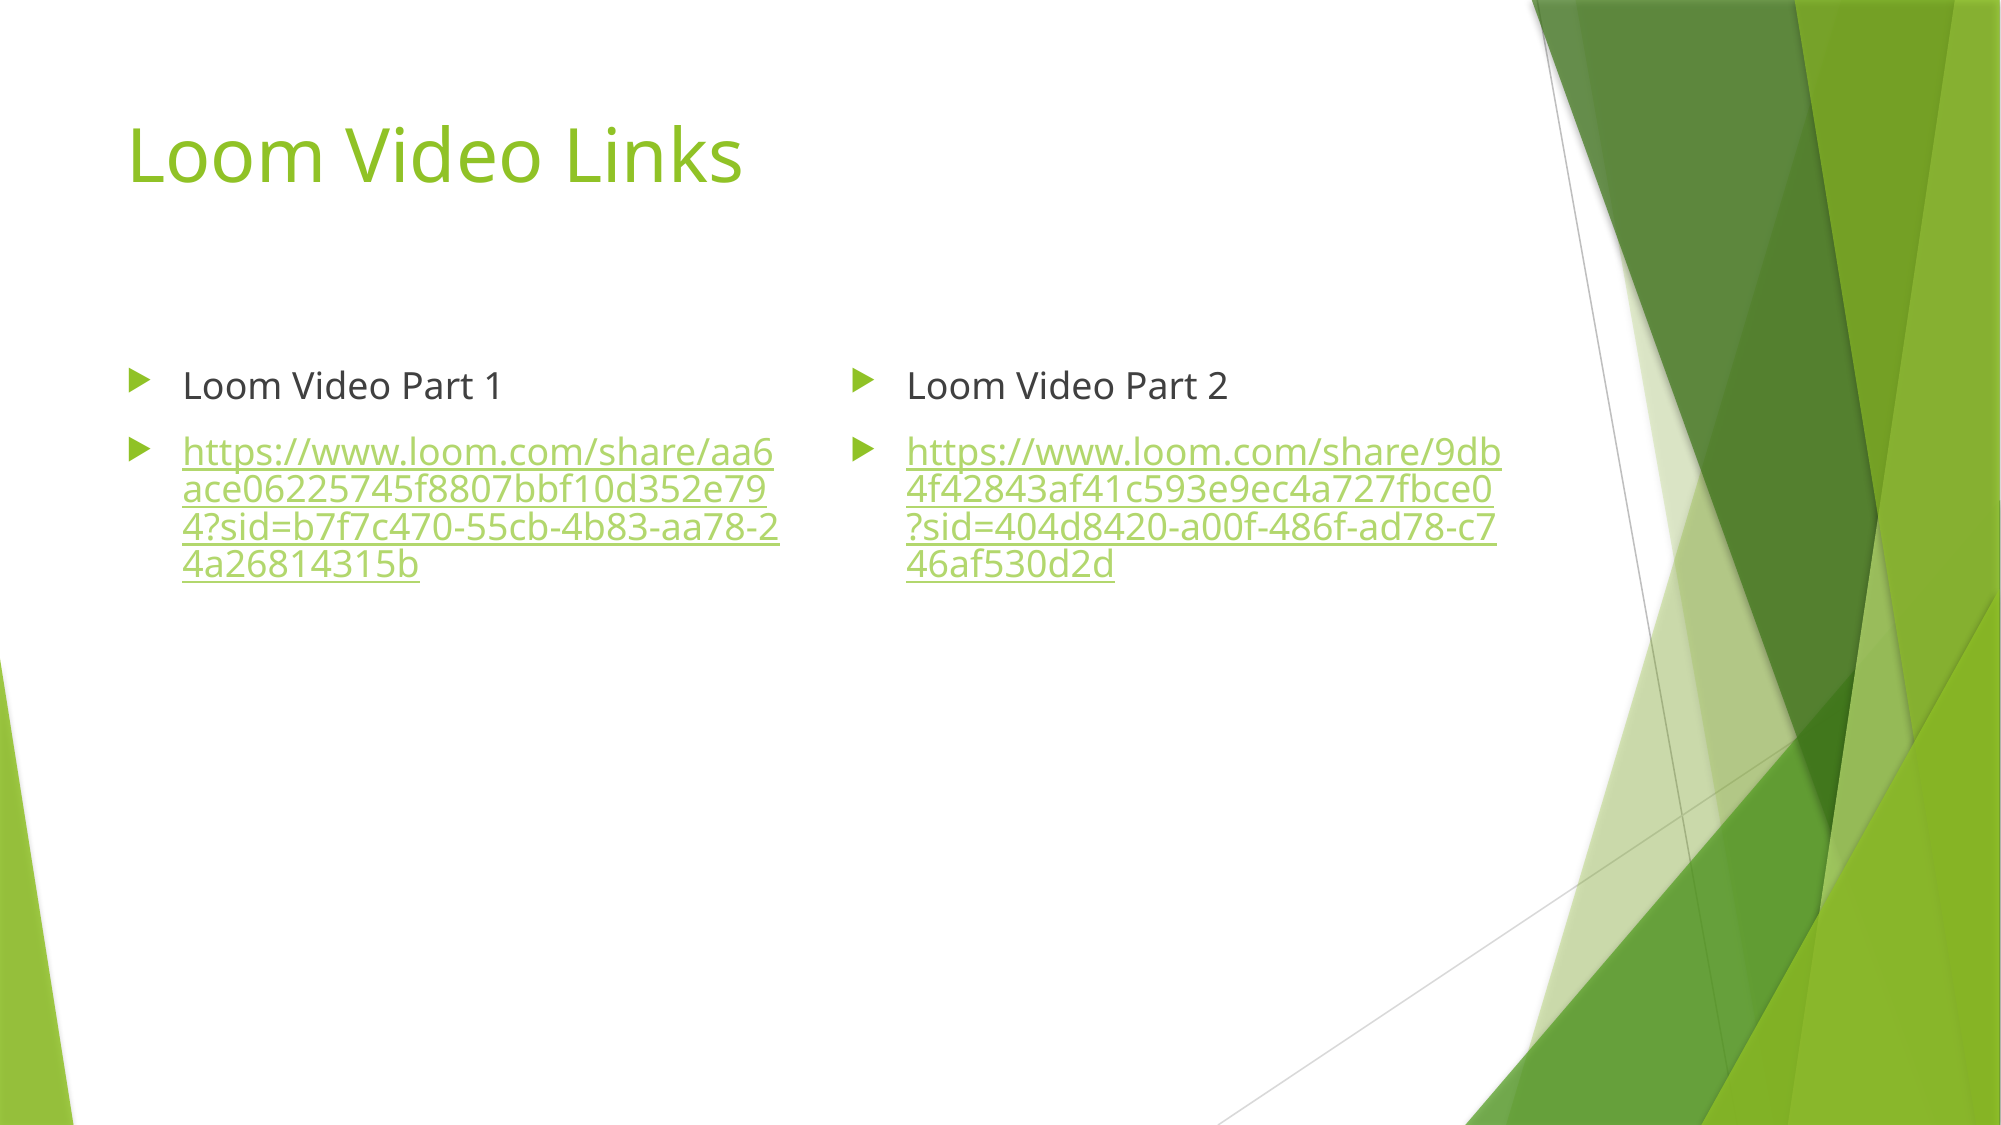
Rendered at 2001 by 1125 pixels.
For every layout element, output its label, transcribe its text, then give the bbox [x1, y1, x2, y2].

list Loom Video Part 1 https://www.loom.com/share/aa6ace06225745f8807bbf10d352e794?sid=b7f7c470-55cb-4b83-aa78-24a26814315b [111, 354, 798, 992]
title Loom Video Links [111, 99, 1522, 317]
list Loom Video Part 2 https://www.loom.com/share/9db4f42843af41c593e9ec4a727fbce0?sid=404d8420-a00f-486f-ad78-c746af530d2d [834, 354, 1522, 992]
